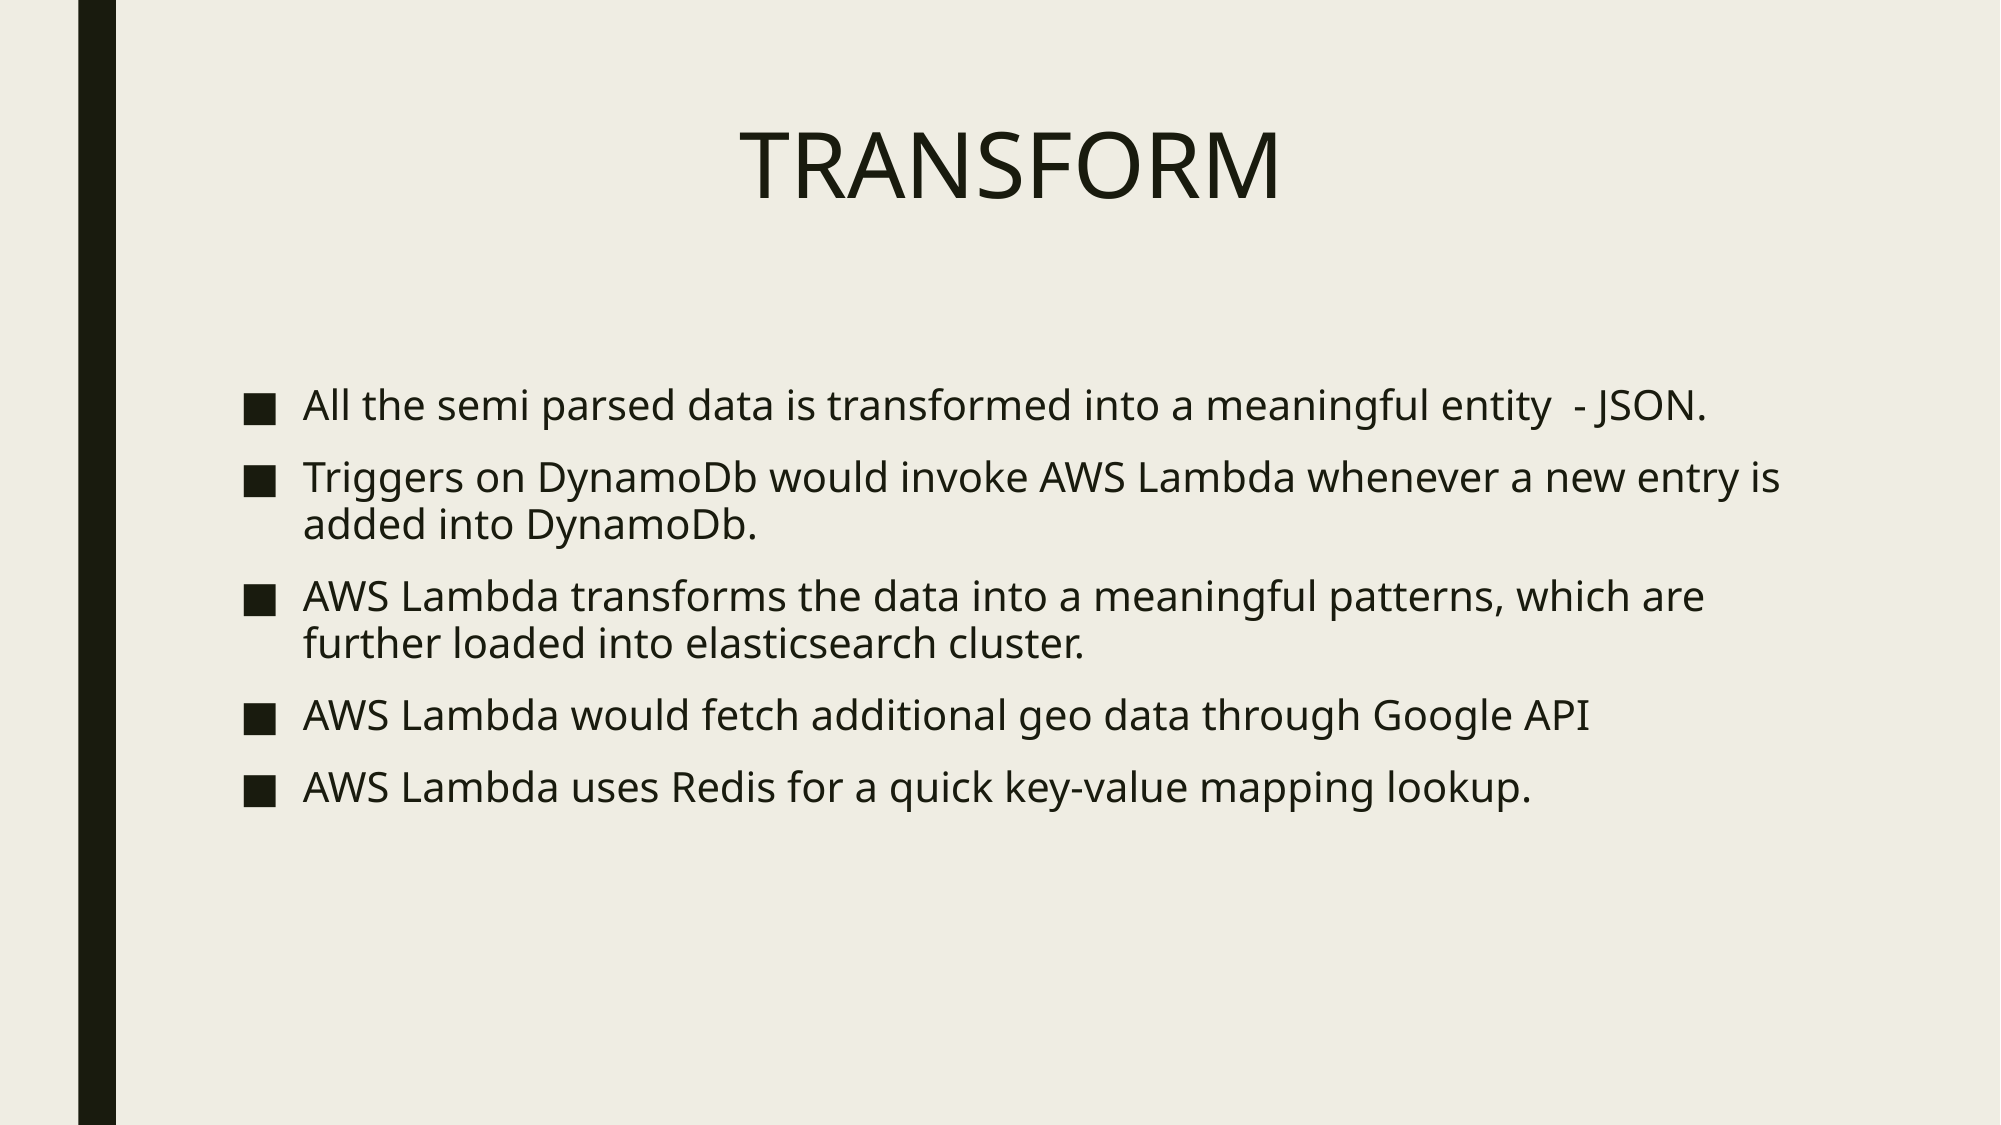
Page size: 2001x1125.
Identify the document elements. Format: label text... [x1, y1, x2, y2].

list All the semi parsed data is transformed into a meaningful entity - JSON. Triggers on DynamoDb would invoke AWS Lambda whenever a new entry is added into DynamoDb. AWS Lambda transforms the data into a meaningful patterns, which are further loaded into elasticsearch cluster. AWS Lambda would fetch additional geo data through Google API AWS Lambda uses Redis for a quick key-value mapping lookup. [225, 375, 1800, 963]
title TRANSFORM [225, 112, 1800, 357]
